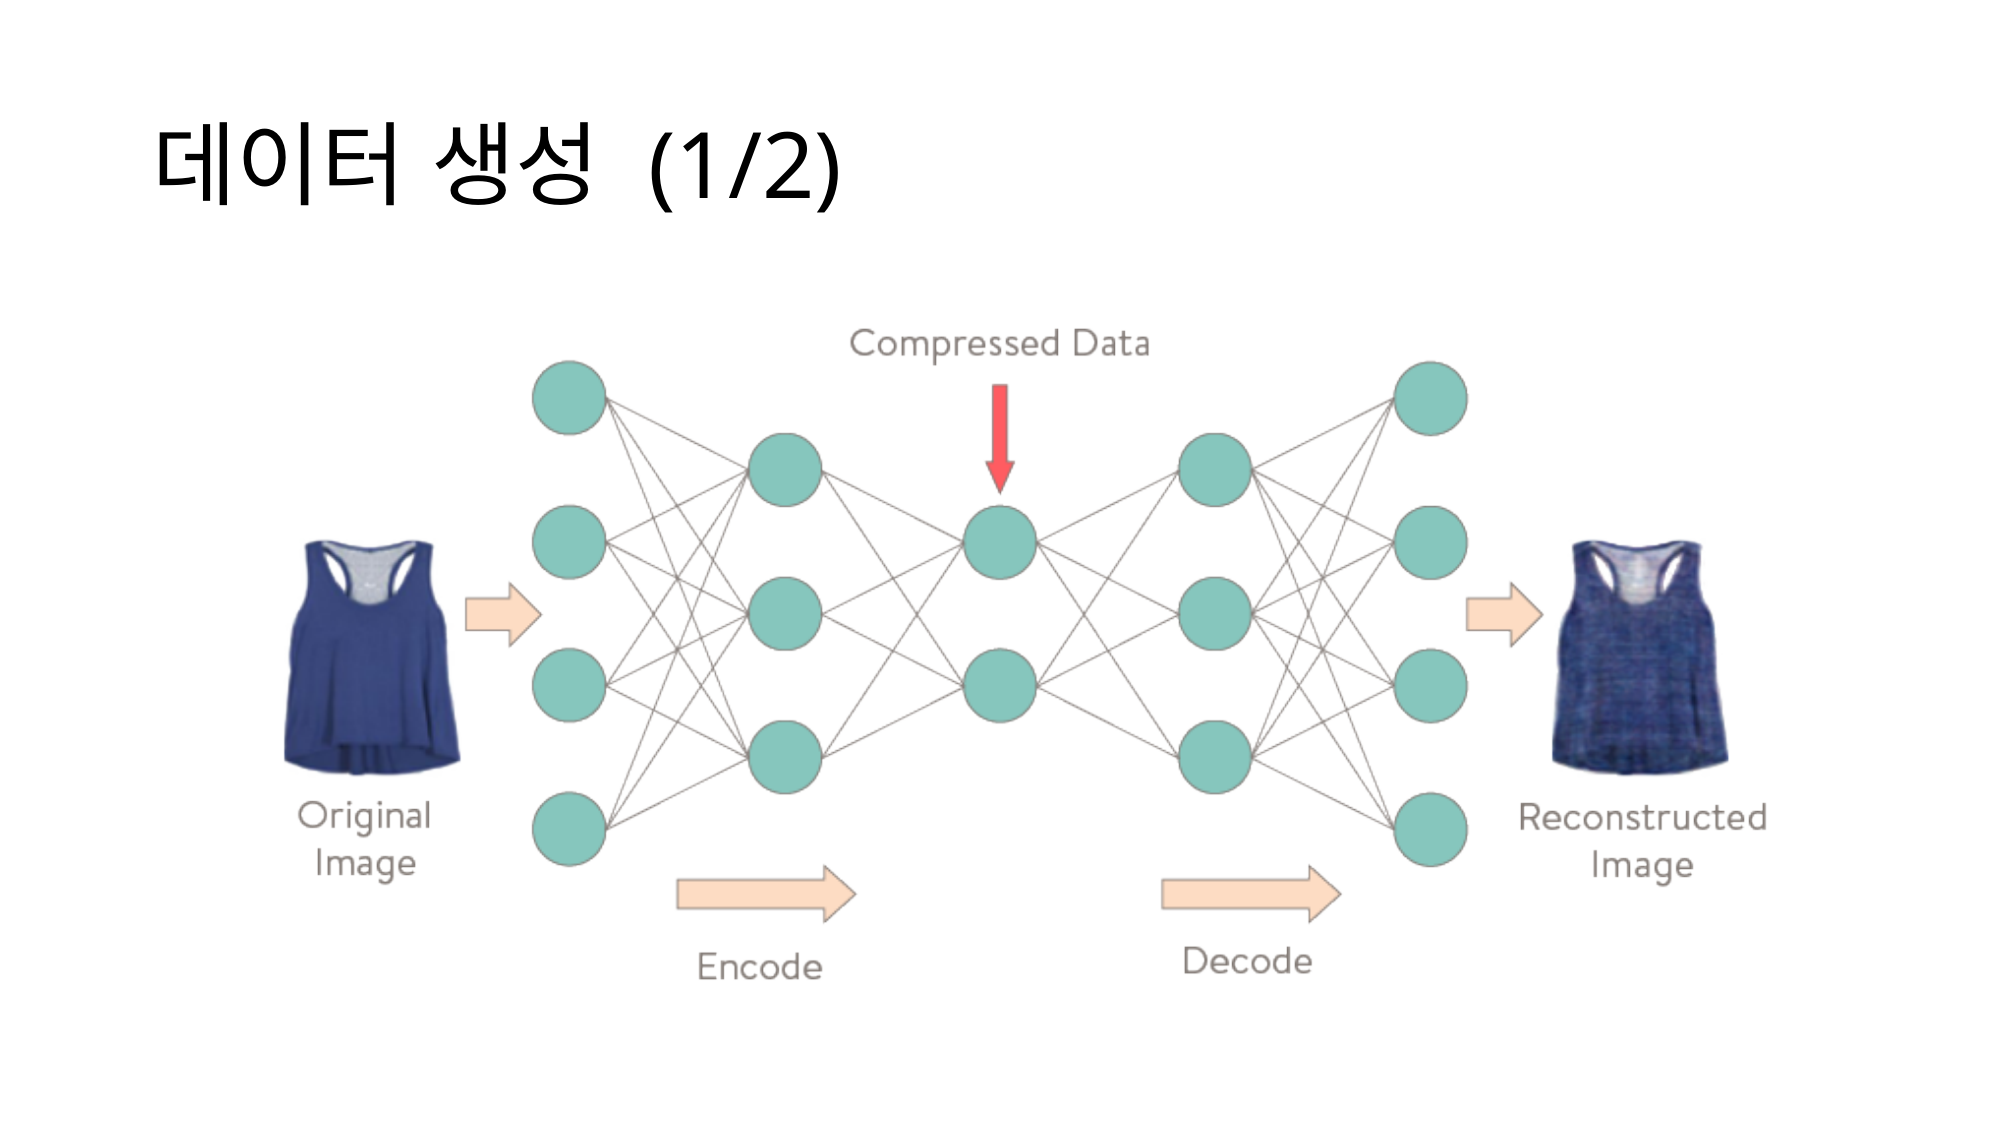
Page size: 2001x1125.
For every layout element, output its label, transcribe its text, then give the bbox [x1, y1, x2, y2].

title 데이터 생성 (1/2) [137, 59, 1863, 278]
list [137, 321, 1863, 992]
